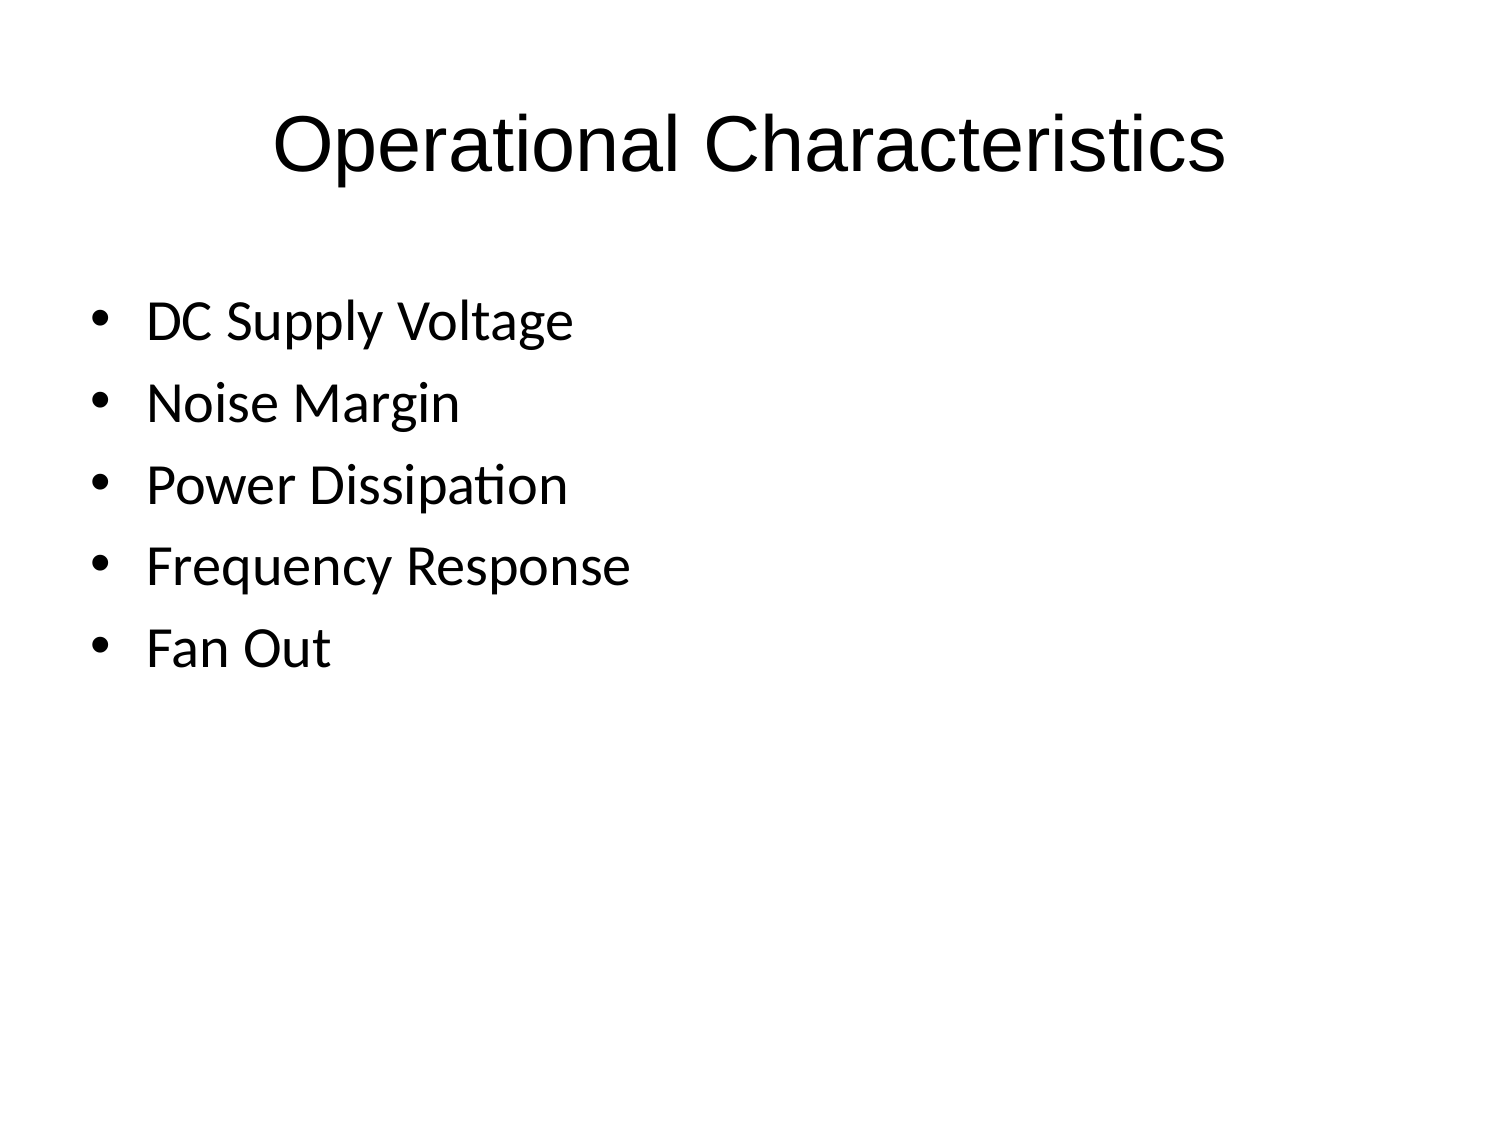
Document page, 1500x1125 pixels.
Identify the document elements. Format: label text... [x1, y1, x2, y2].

title Operational Characteristics [75, 45, 1425, 234]
list DC Supply Voltage Noise Margin Power Dissipation Frequency Response Fan Out [75, 275, 1400, 738]
